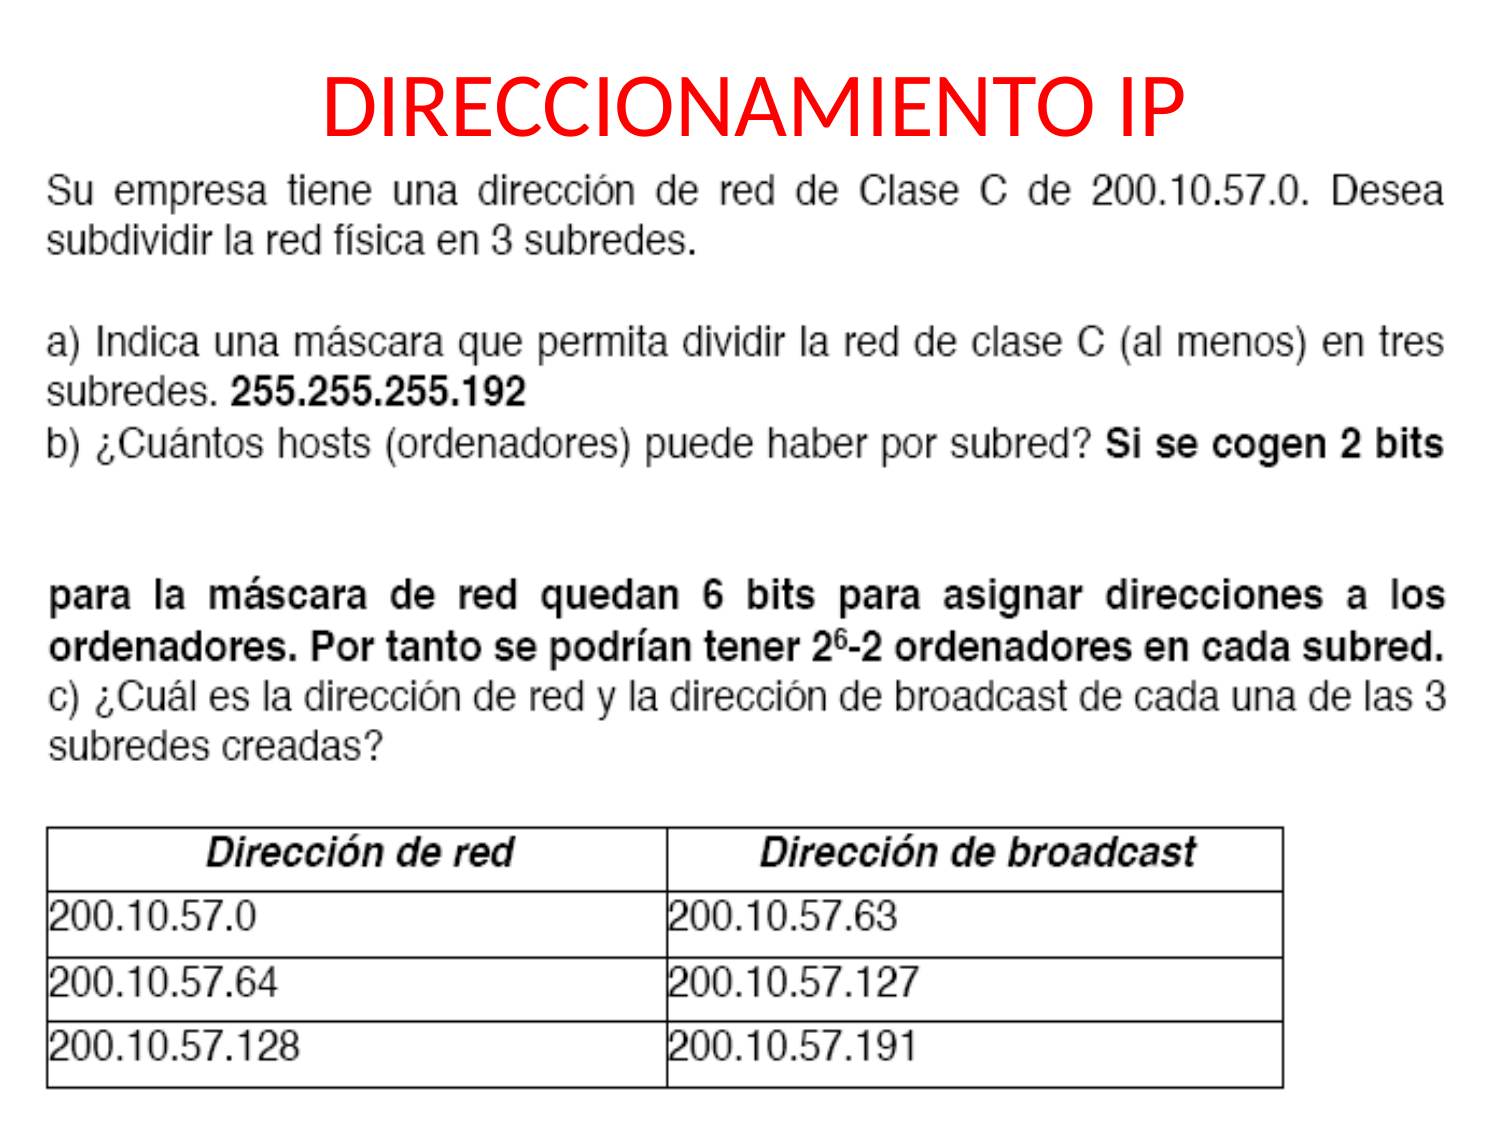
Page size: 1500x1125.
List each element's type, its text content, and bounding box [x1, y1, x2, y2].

title DIRECCIONAMIENTO IP [117, 23, 1393, 162]
picture [23, 163, 1500, 1125]
